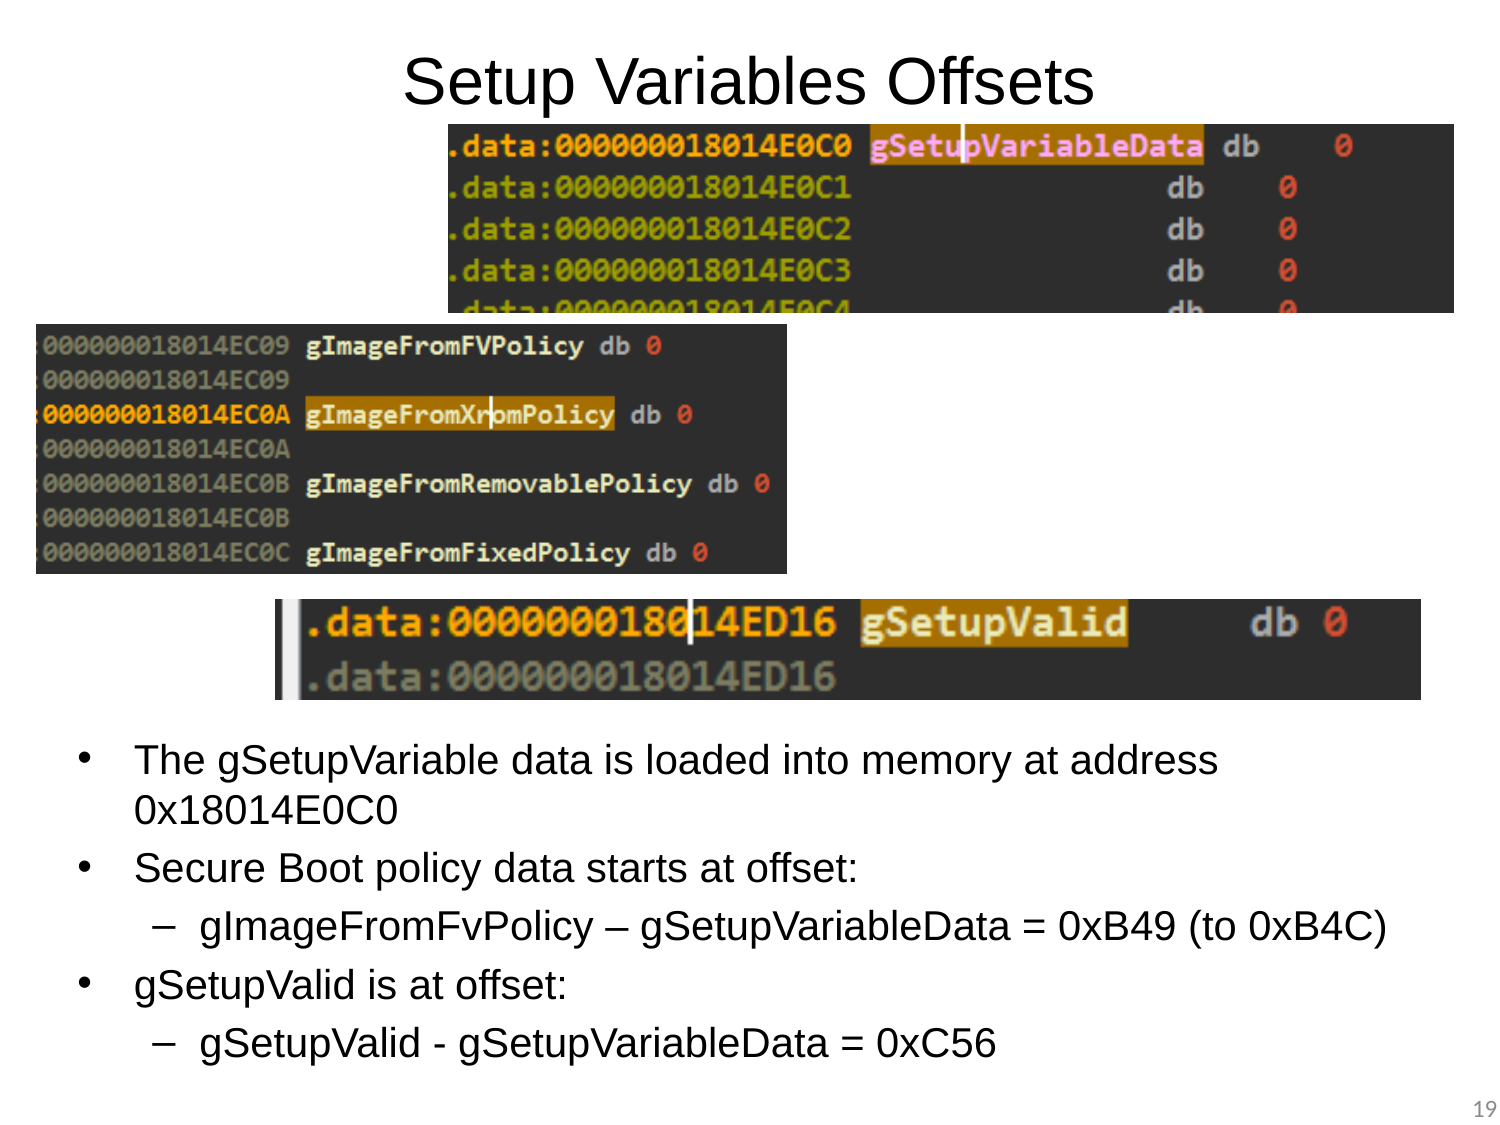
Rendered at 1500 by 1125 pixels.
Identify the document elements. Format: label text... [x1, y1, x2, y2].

slide_number 19 [1162, 1077, 1500, 1125]
title Setup Variables Offsets [75, 0, 1425, 156]
picture [447, 124, 1454, 313]
picture [274, 599, 1422, 701]
picture [36, 324, 787, 574]
list The gSetupVariable data is loaded into memory at address 0x18014E0C0 Secure Boot policy data starts at offset: gImageFromFvPolicy – gSetupVariableData = 0xB49 (to 0xB4C) gSetupValid is at offset: gSetupValid - gSetupVariableData = 0xC56 [62, 725, 1475, 1113]
